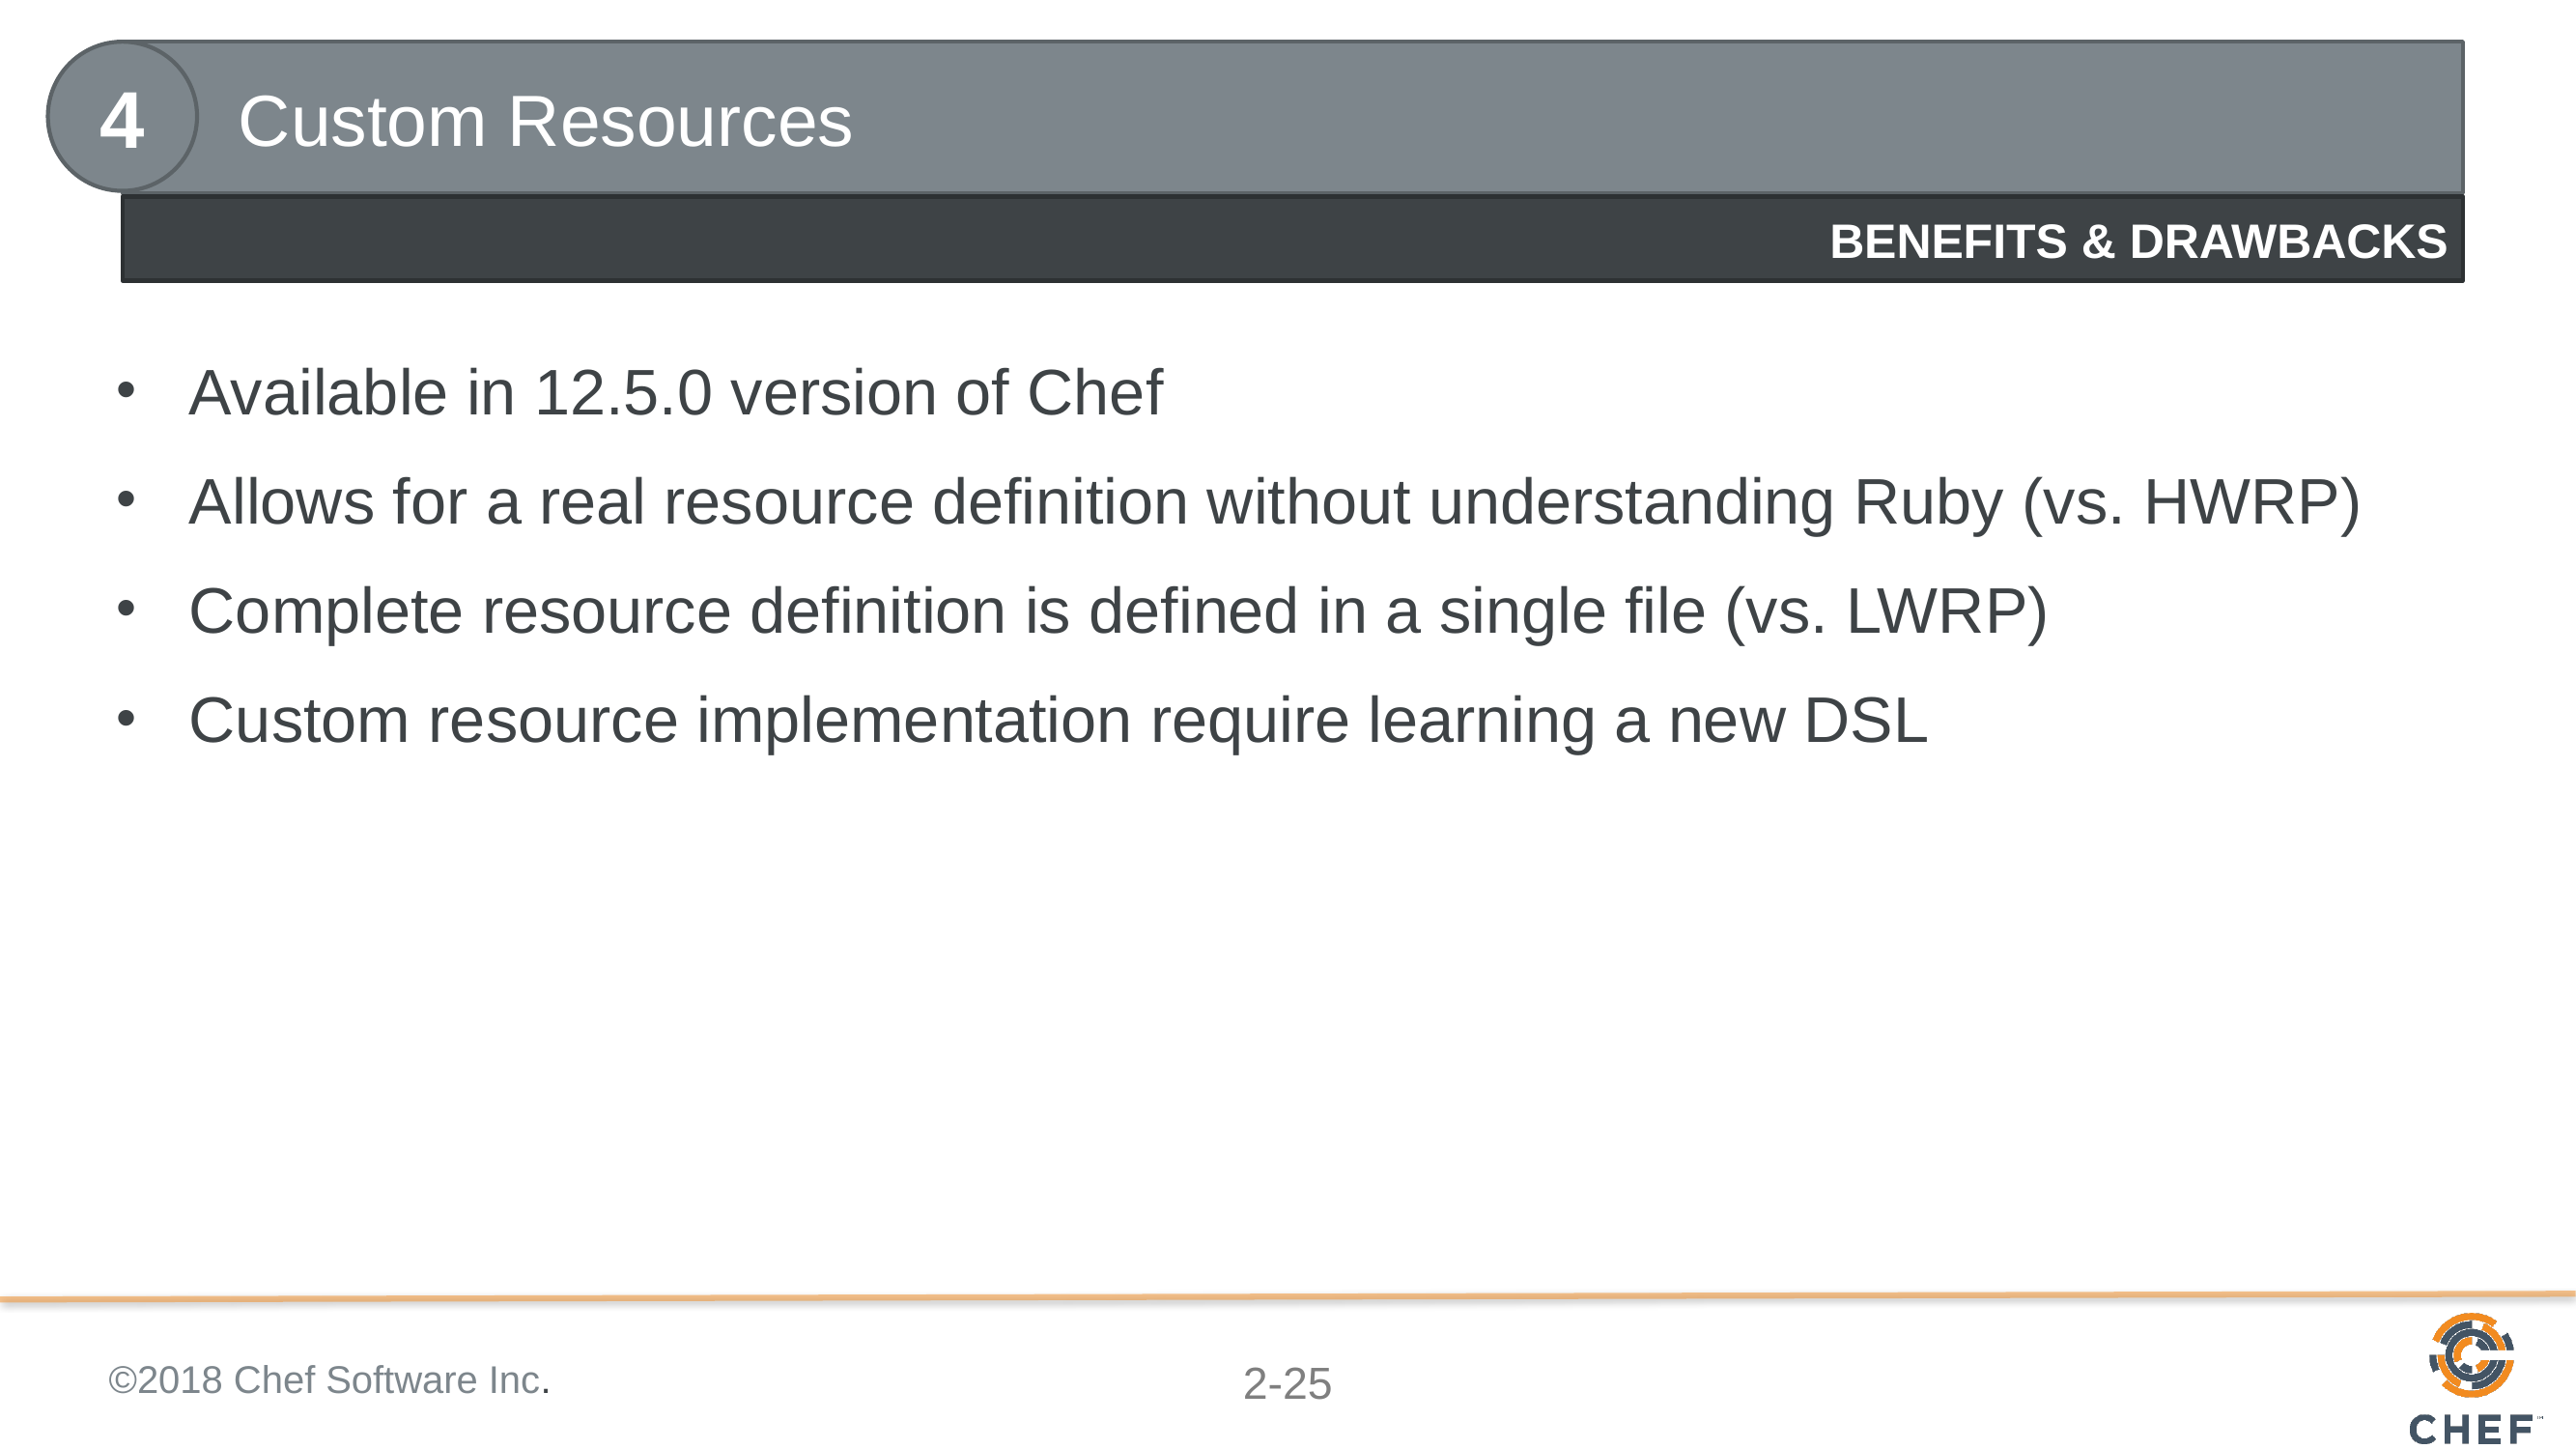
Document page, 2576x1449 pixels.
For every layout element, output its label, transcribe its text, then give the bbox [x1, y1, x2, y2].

text_box Custom Resources [121, 40, 2465, 194]
picture [2399, 1297, 2551, 1449]
text_box BENEFITS & DRAWBACKS [121, 194, 2465, 283]
list Available in 12.5.0 version of Chef Allows for a real resource definition without understanding Ruby (vs. HWRP) Complete resource definition is defined in a single file (vs. LWRP) Custom resource implementation require learning a new DSL [116, 350, 2464, 1142]
text_box 4 [45, 40, 200, 193]
